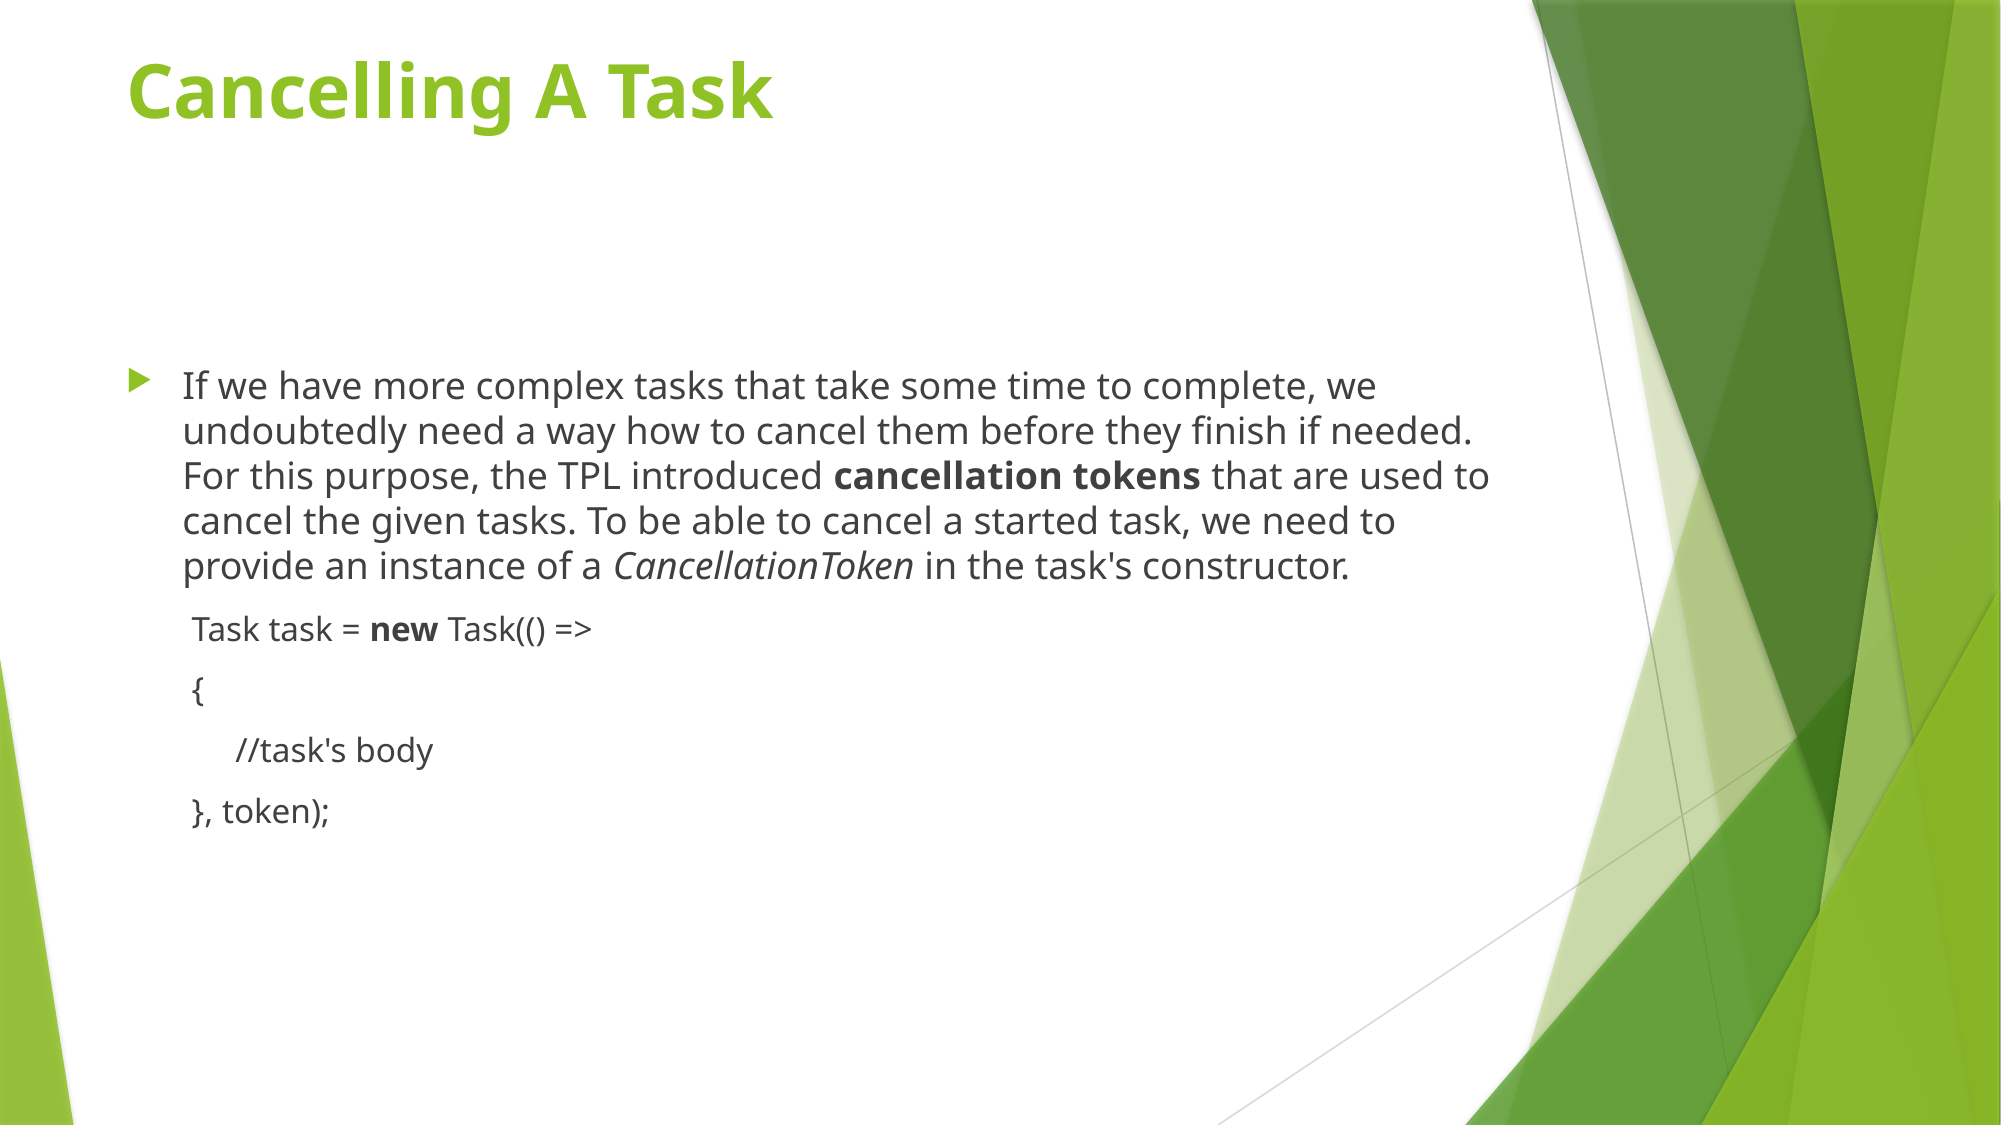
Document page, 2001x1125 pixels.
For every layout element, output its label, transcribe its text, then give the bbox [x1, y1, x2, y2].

title Cancelling A Task [111, 35, 1522, 253]
list If we have more complex tasks that take some time to complete, we undoubtedly need a way how to cancel them before they finish if needed. For this purpose, the TPL introduced cancellation tokens that are used to cancel the given tasks. To be able to cancel a started task, we need to provide an instance of a CancellationToken in the task's constructor. Task task = new Task(() => { //task's body }, token); [111, 354, 1522, 992]
